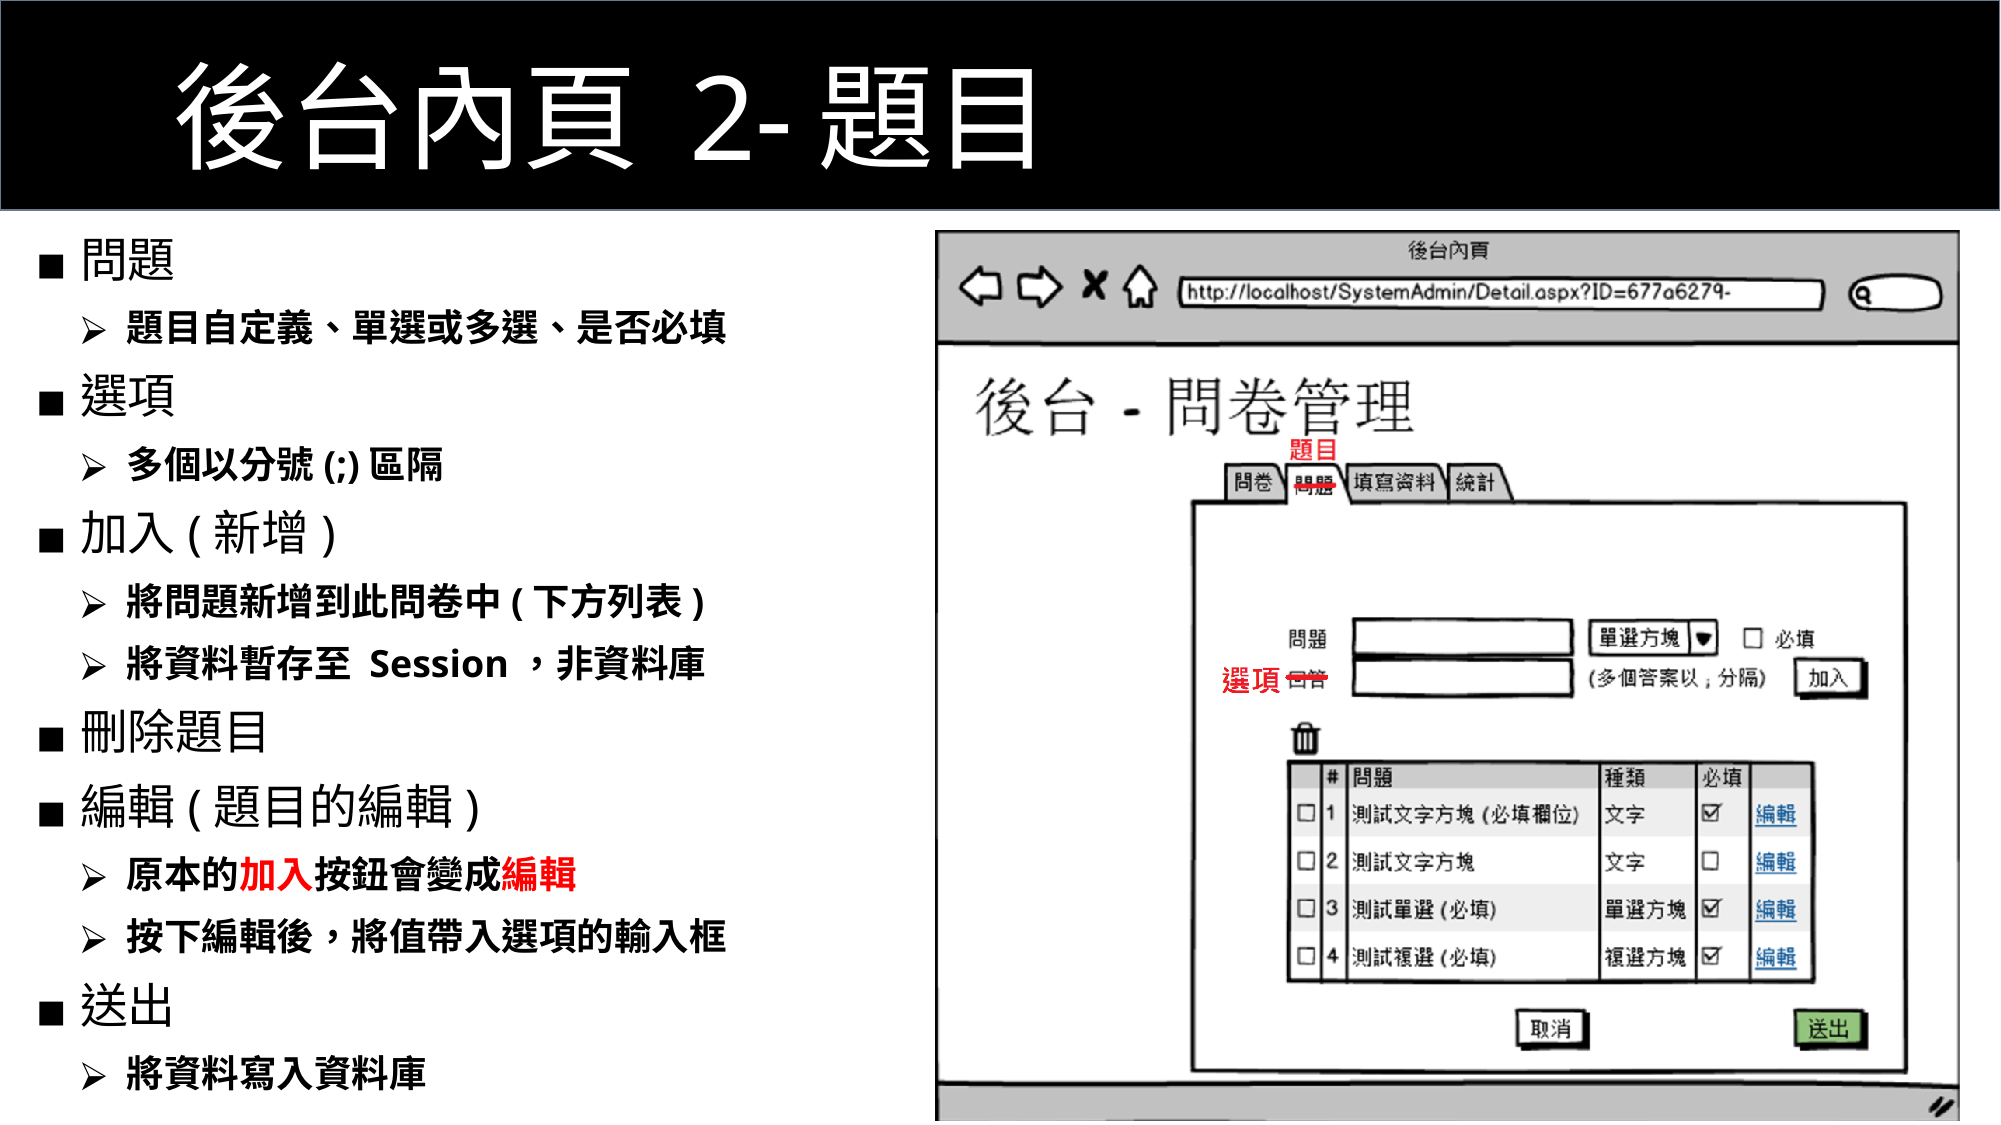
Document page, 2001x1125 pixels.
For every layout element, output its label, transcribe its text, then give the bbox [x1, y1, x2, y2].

title 後台內頁 2-題目 [157, 52, 1842, 194]
list 問題 題目自定義、單選或多選、是否必填 選項 多個以分號(;)區隔 加入(新增) 將問題新增到此問卷中(下方列表) 將資料暫存至 Session，非資料庫 刪除題目 編輯(題目的編輯) 原本的加入按鈕會變成編輯 按下編輯後，將值帶入選項的輸入框 送出 將資料寫入資料庫 [20, 221, 1156, 1125]
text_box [933, 225, 1969, 1125]
